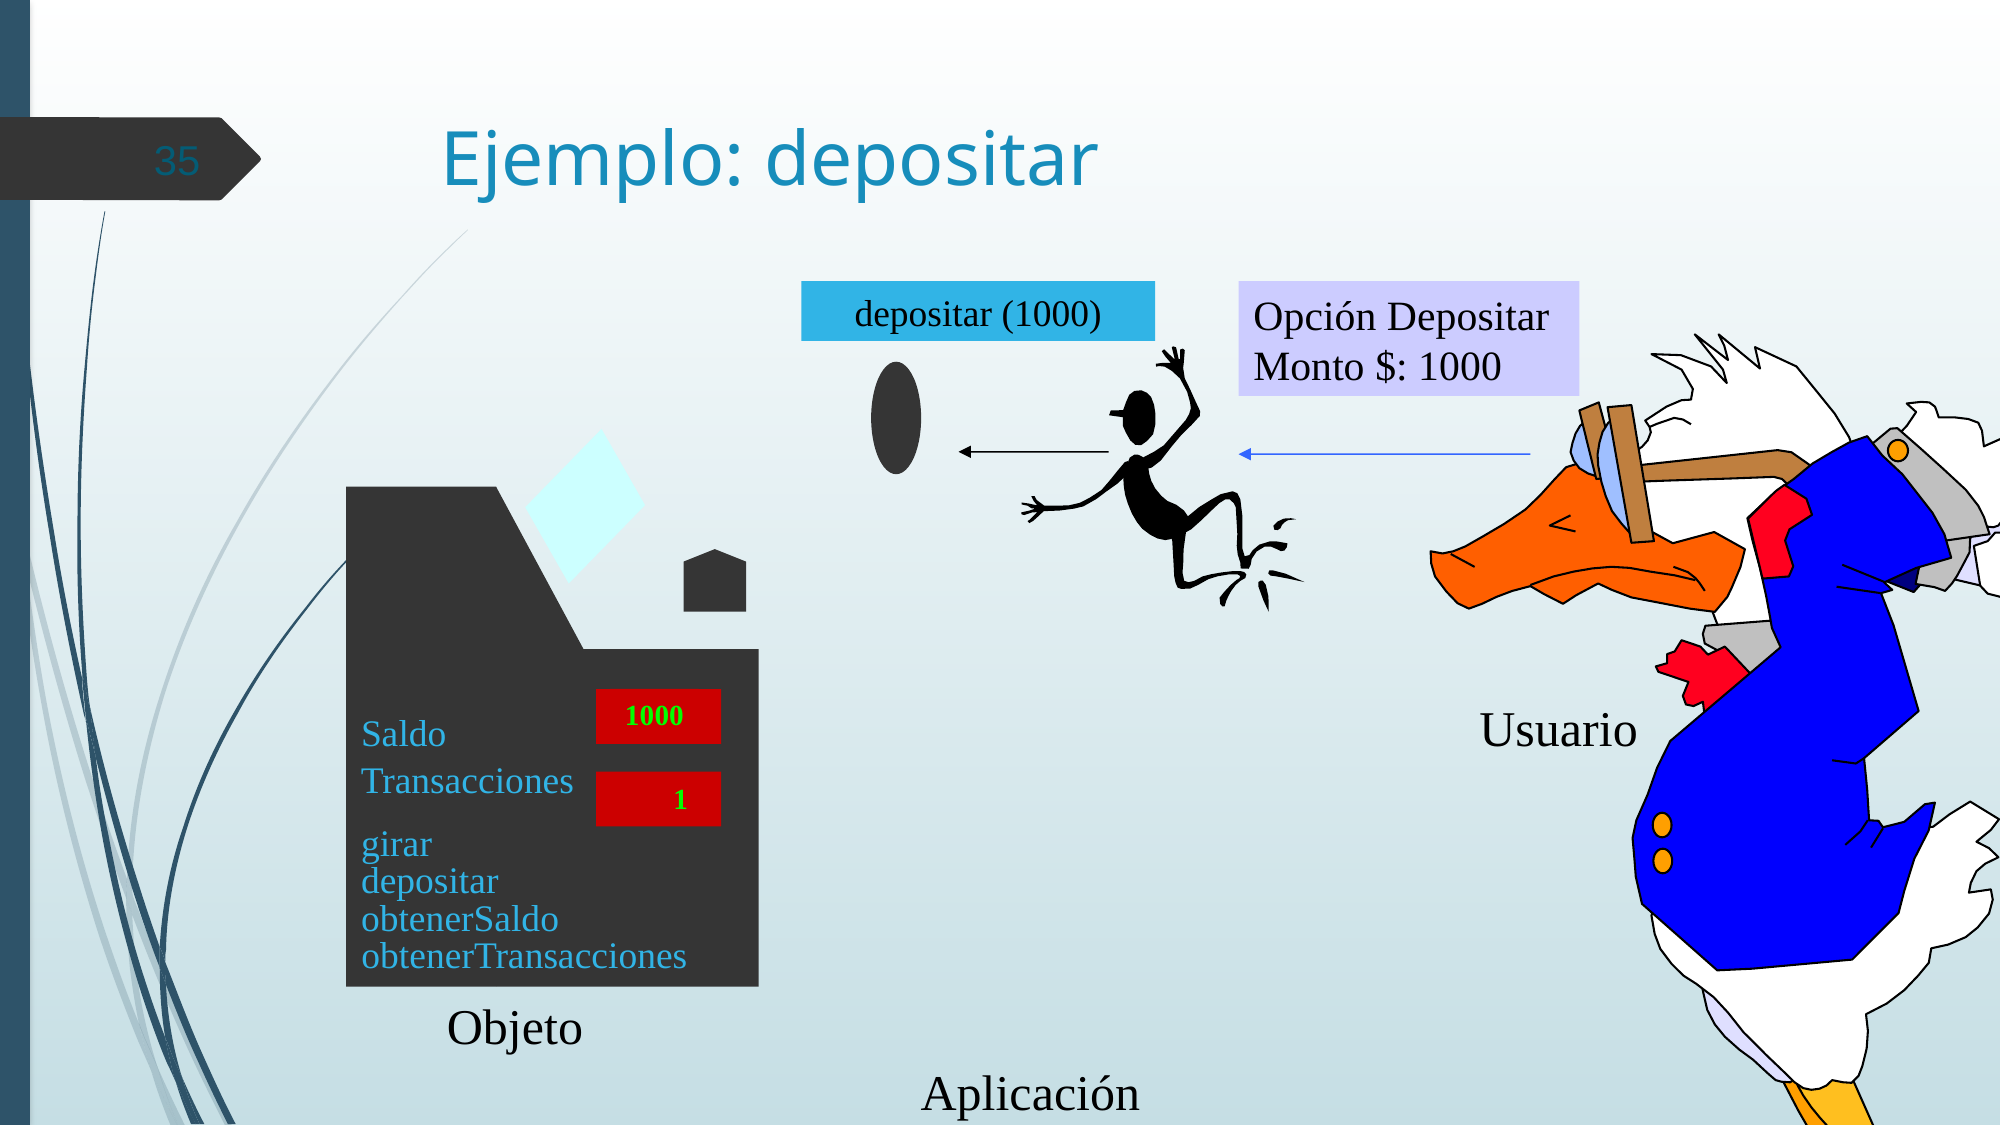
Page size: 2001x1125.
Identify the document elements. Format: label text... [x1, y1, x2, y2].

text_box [1020, 346, 1305, 613]
slide_number 35 [87, 129, 216, 190]
text_box Aplicación [905, 1052, 1156, 1125]
text_box [296, 274, 1346, 1062]
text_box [801, 280, 1156, 452]
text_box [1238, 280, 1580, 455]
text_box Objeto [432, 995, 599, 1062]
title Ejemplo: depositar [425, 102, 1888, 313]
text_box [345, 361, 922, 987]
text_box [1430, 334, 2000, 1125]
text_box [595, 688, 722, 827]
